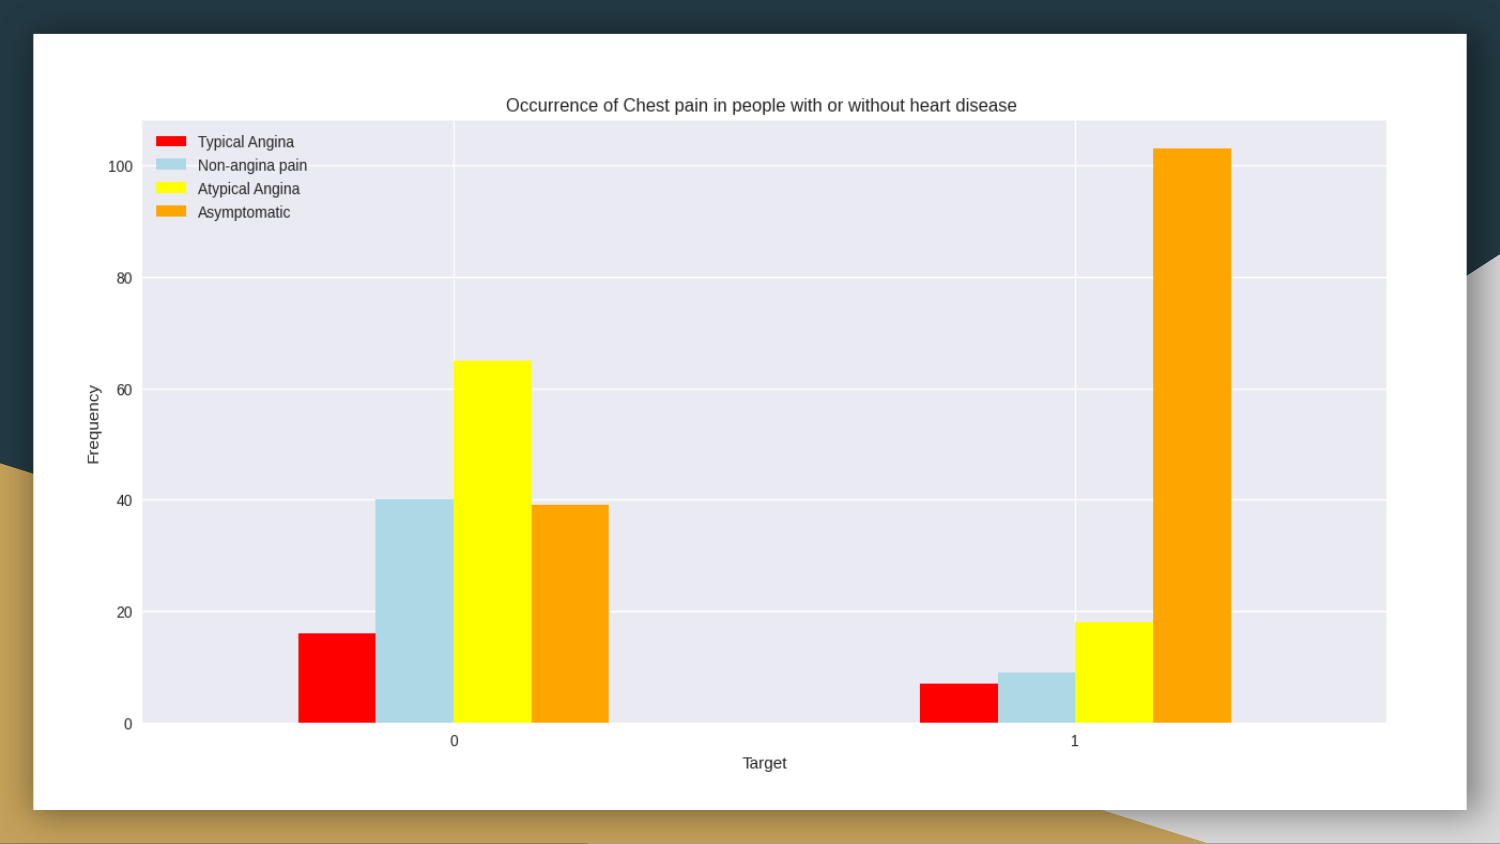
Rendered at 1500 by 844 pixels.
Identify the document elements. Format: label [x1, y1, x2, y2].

picture [76, 87, 1397, 782]
